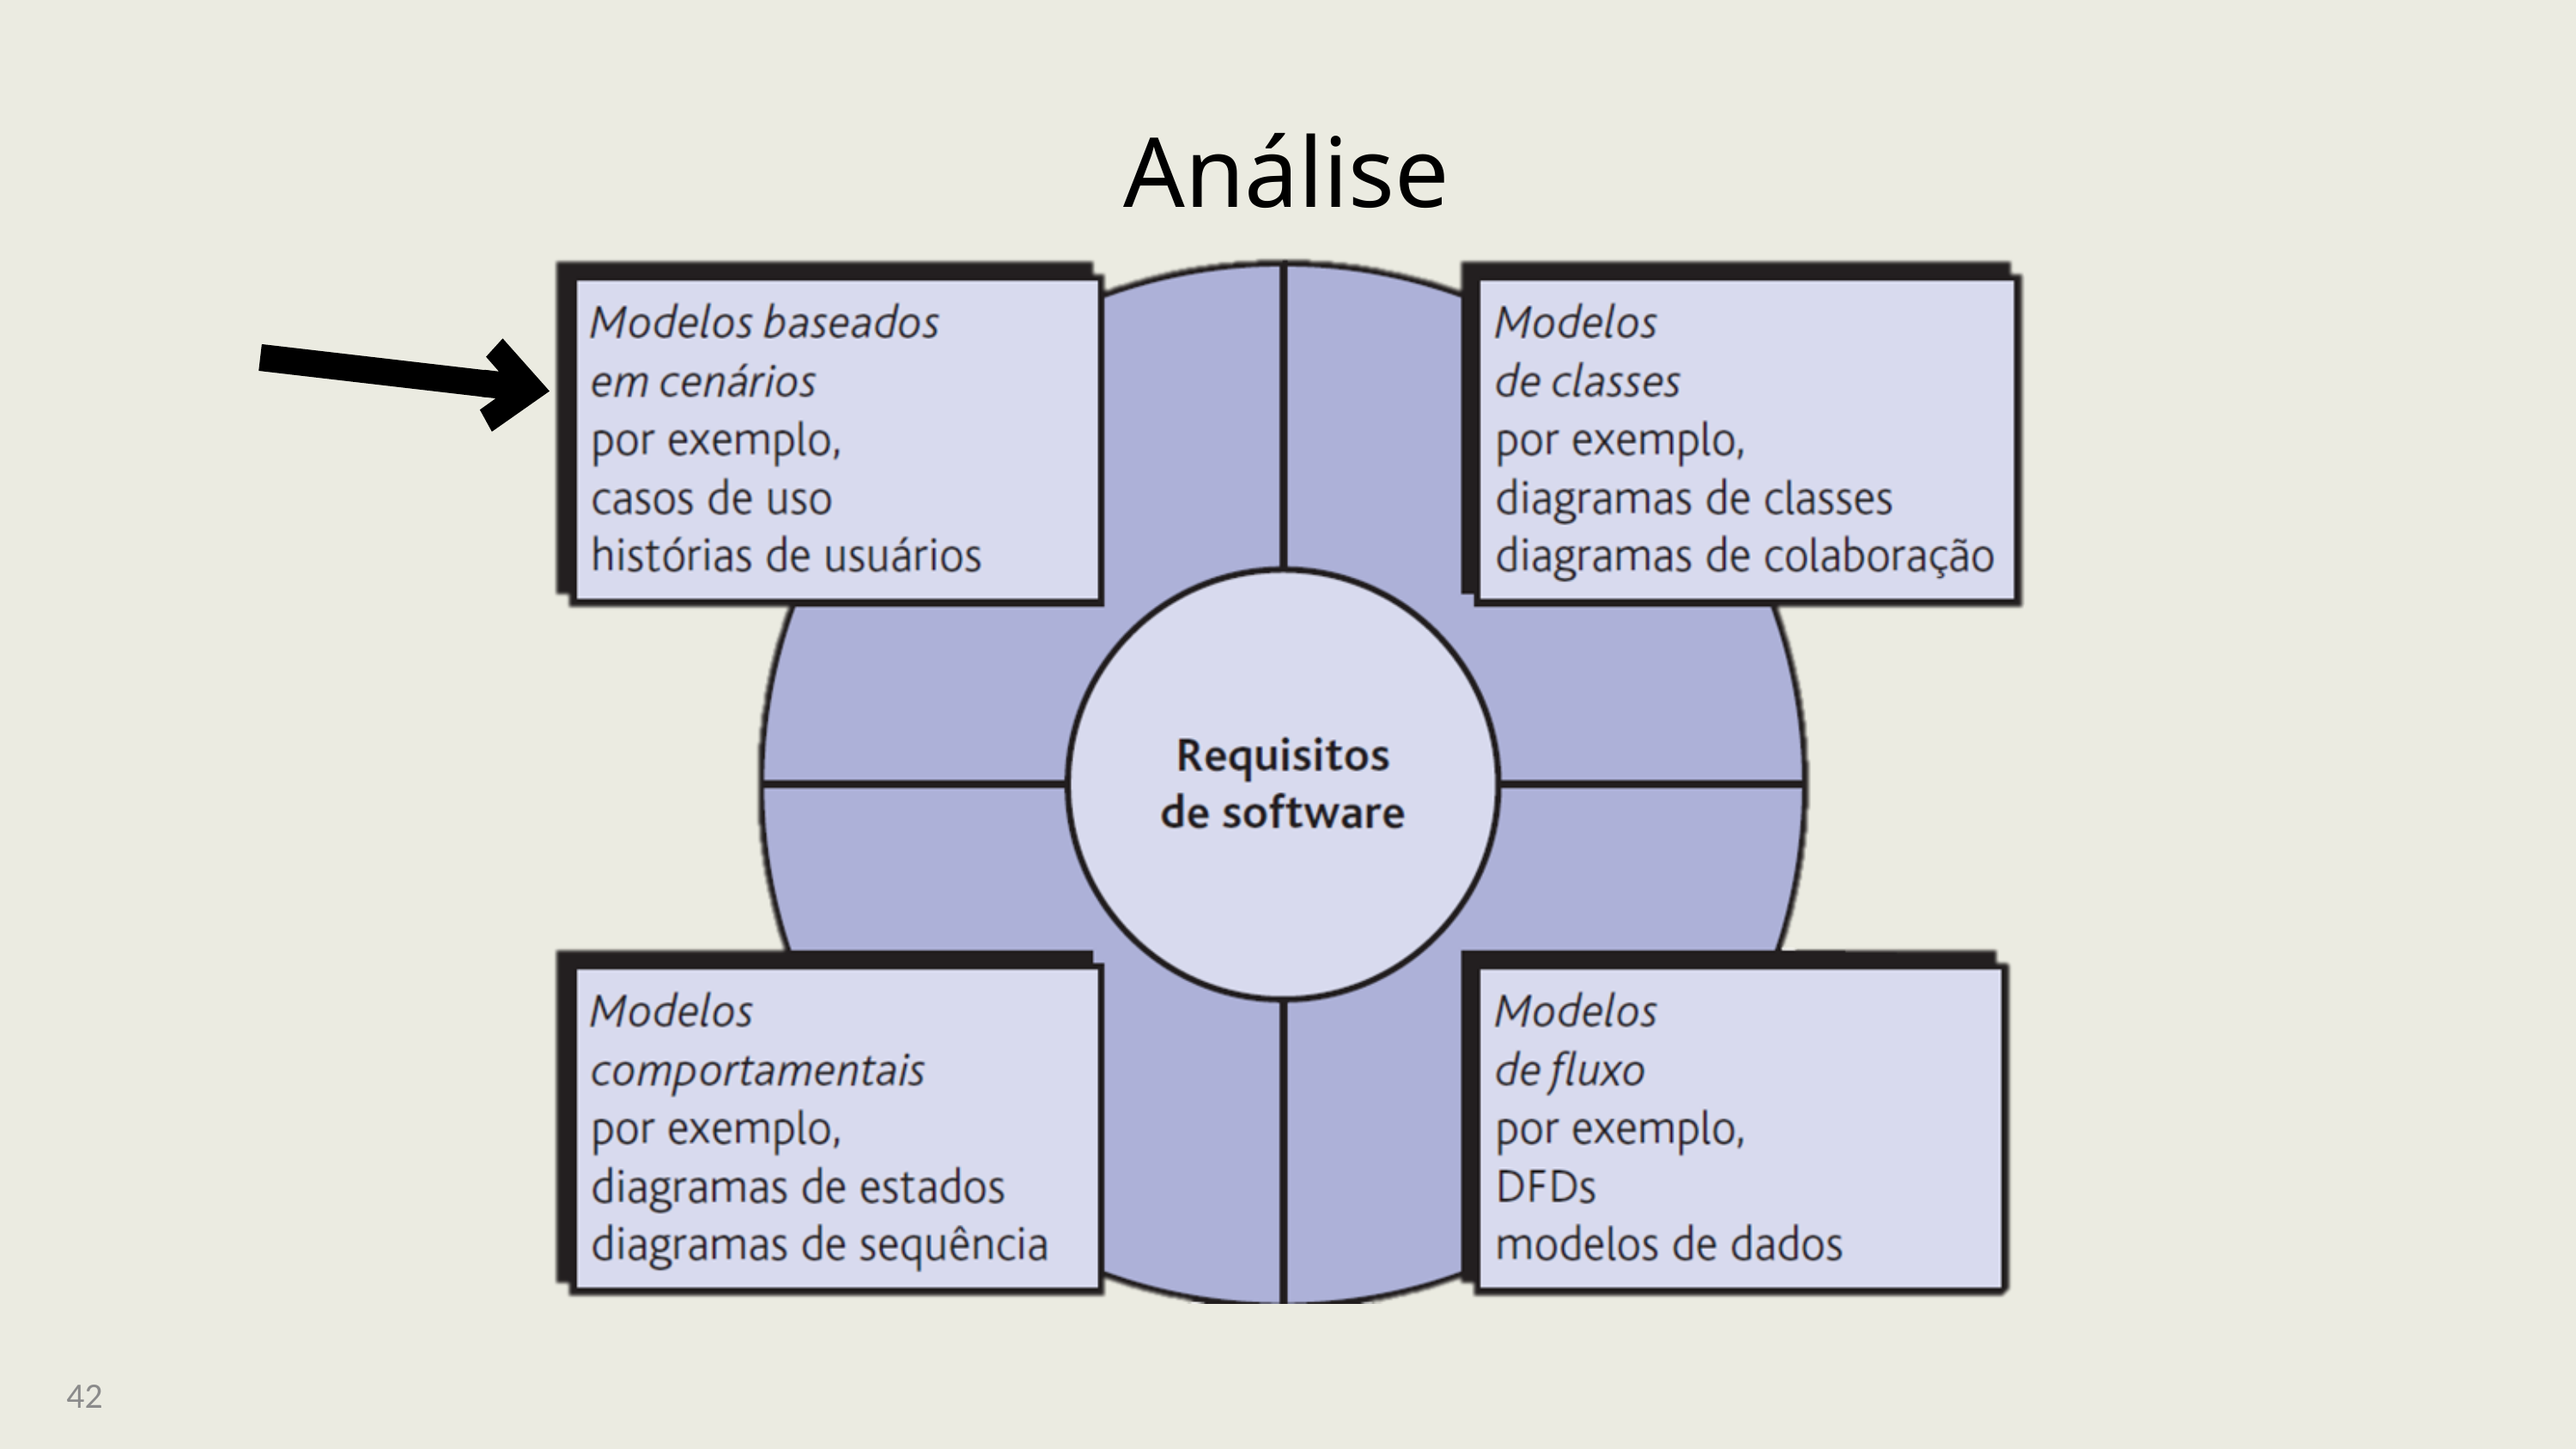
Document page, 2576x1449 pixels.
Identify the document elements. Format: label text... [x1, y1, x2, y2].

text_box [550, 254, 2026, 1304]
text_box Análise [152, 111, 2421, 227]
slide_number 42 [922, 894, 1224, 947]
text_box [260, 357, 550, 397]
text_box 42 [53, 1367, 355, 1420]
